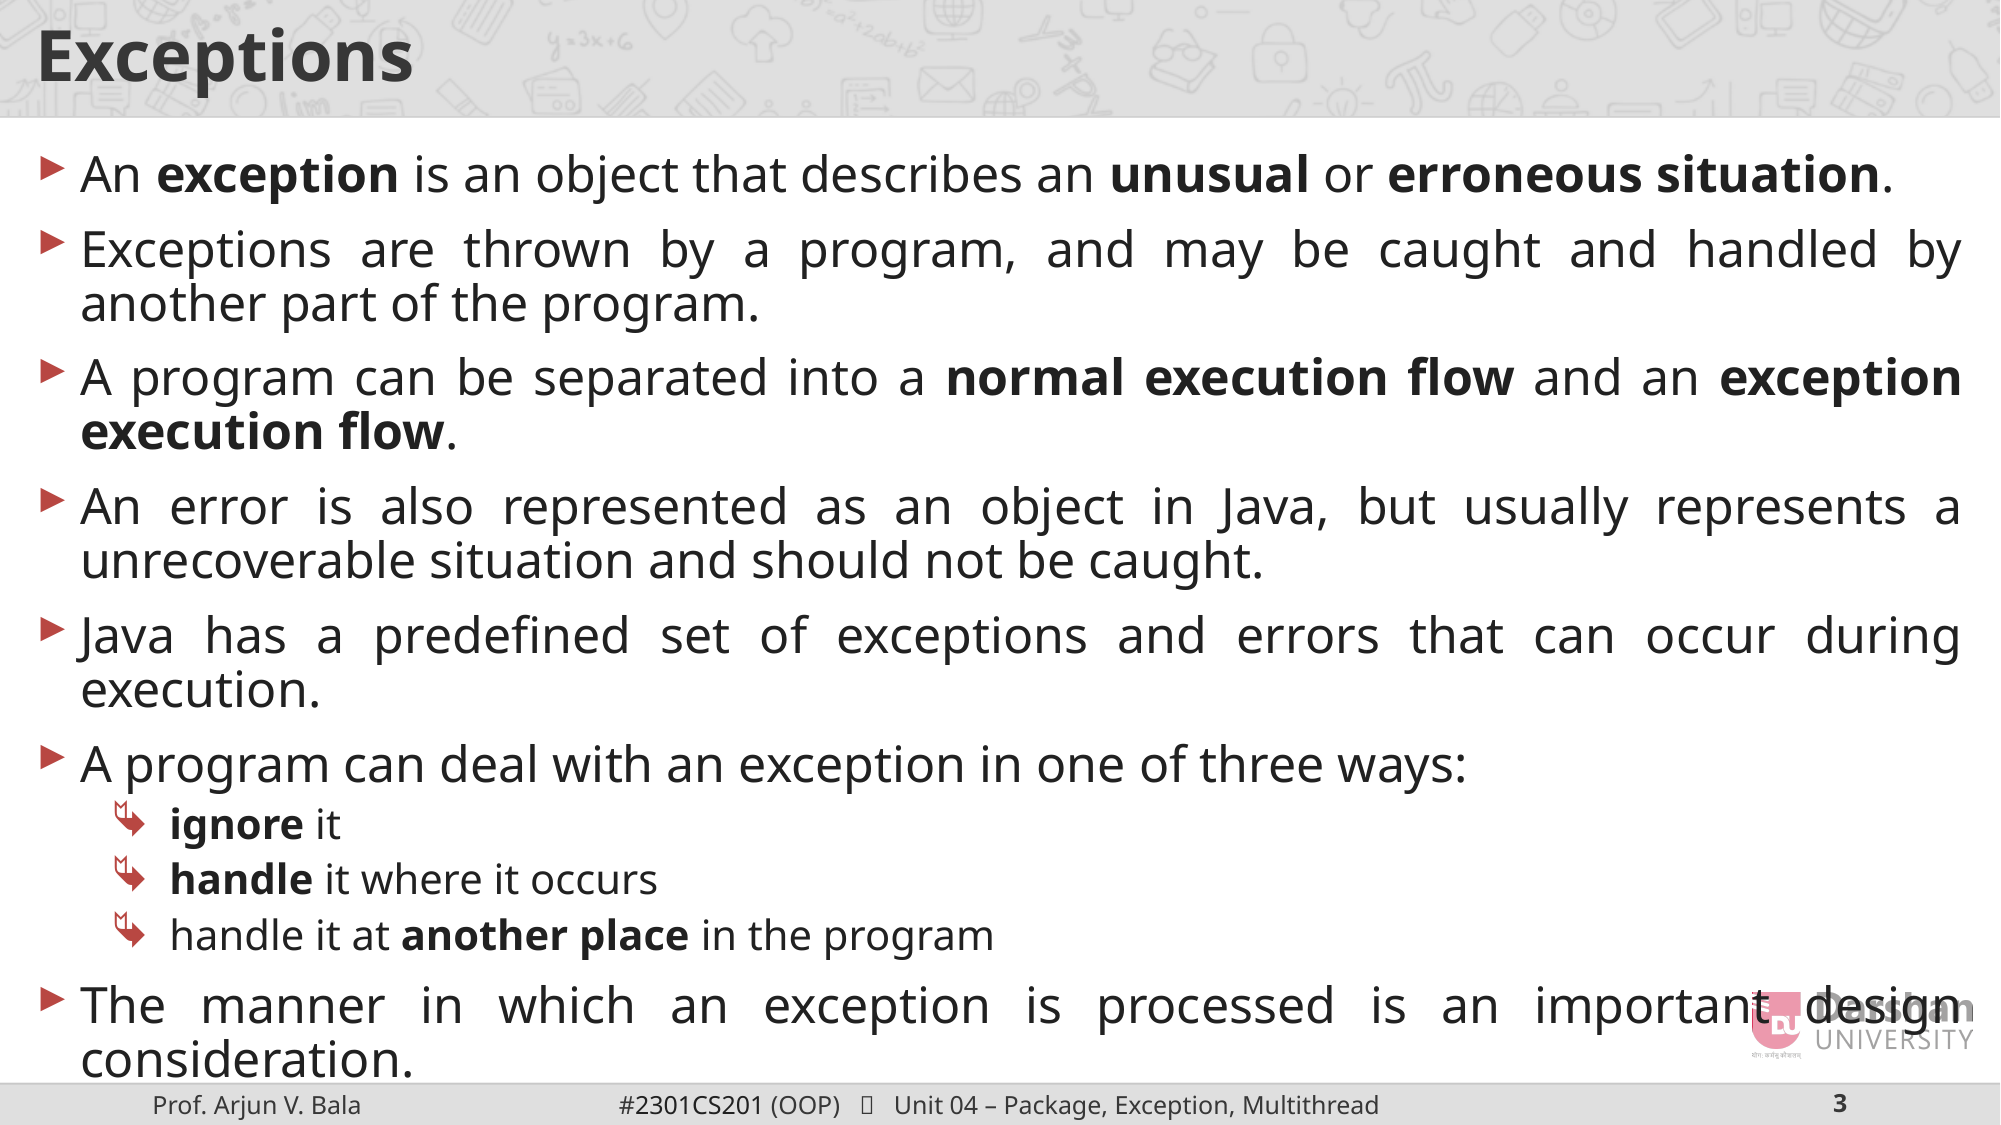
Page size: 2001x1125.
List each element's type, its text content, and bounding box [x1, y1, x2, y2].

list An exception is an object that describes an unusual or erroneous situation. Exceptions are thrown by a program, and may be caught and handled by another part of the program. A program can be separated into a normal execution flow and an exception execution flow. An error is also represented as an object in Java, but usually represents a unrecoverable situation and should not be caught. Java has a predefined set of exceptions and errors that can occur during execution. A program can deal with an exception in one of three ways: ignore it handle it where it occurs handle it at another place in the program The manner in which an exception is processed is an important design consideration. [21, 141, 1979, 1059]
title Exceptions [0, 0, 2000, 117]
